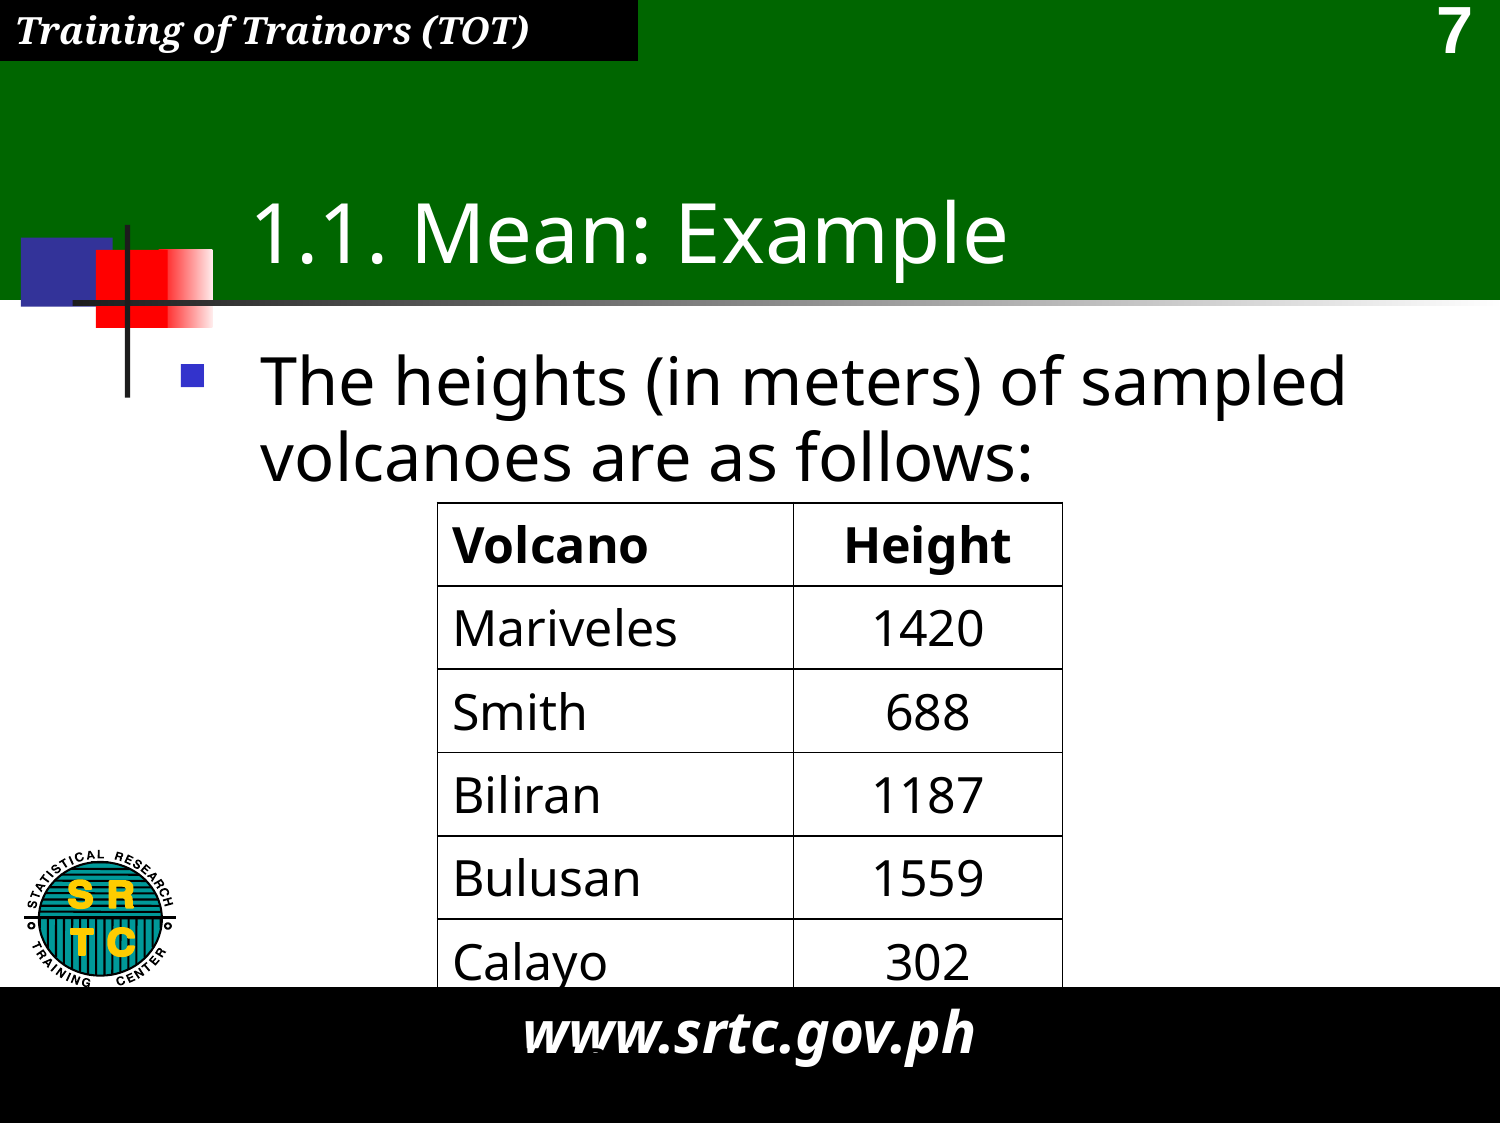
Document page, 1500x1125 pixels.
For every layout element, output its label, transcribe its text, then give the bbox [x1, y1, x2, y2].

table_cell 688 [794, 670, 1062, 752]
table_cell 302 [794, 920, 1062, 1002]
table_cell 1559 [794, 837, 1062, 918]
table_header Height [794, 504, 1062, 585]
table_cell Mariveles [438, 587, 793, 668]
title 1.1. Mean: Example [234, 99, 1500, 288]
table_cell 1420 [794, 587, 1062, 668]
table_cell Bulusan [438, 837, 793, 918]
table_header Volcano [438, 504, 793, 585]
table_cell Biliran [438, 753, 793, 835]
table_cell Calayo [438, 920, 793, 1002]
table_cell 1187 [794, 753, 1062, 835]
list The heights (in meters) of sampled volcanoes are as follows: [162, 337, 1438, 1013]
table_cell Smith [438, 670, 793, 752]
